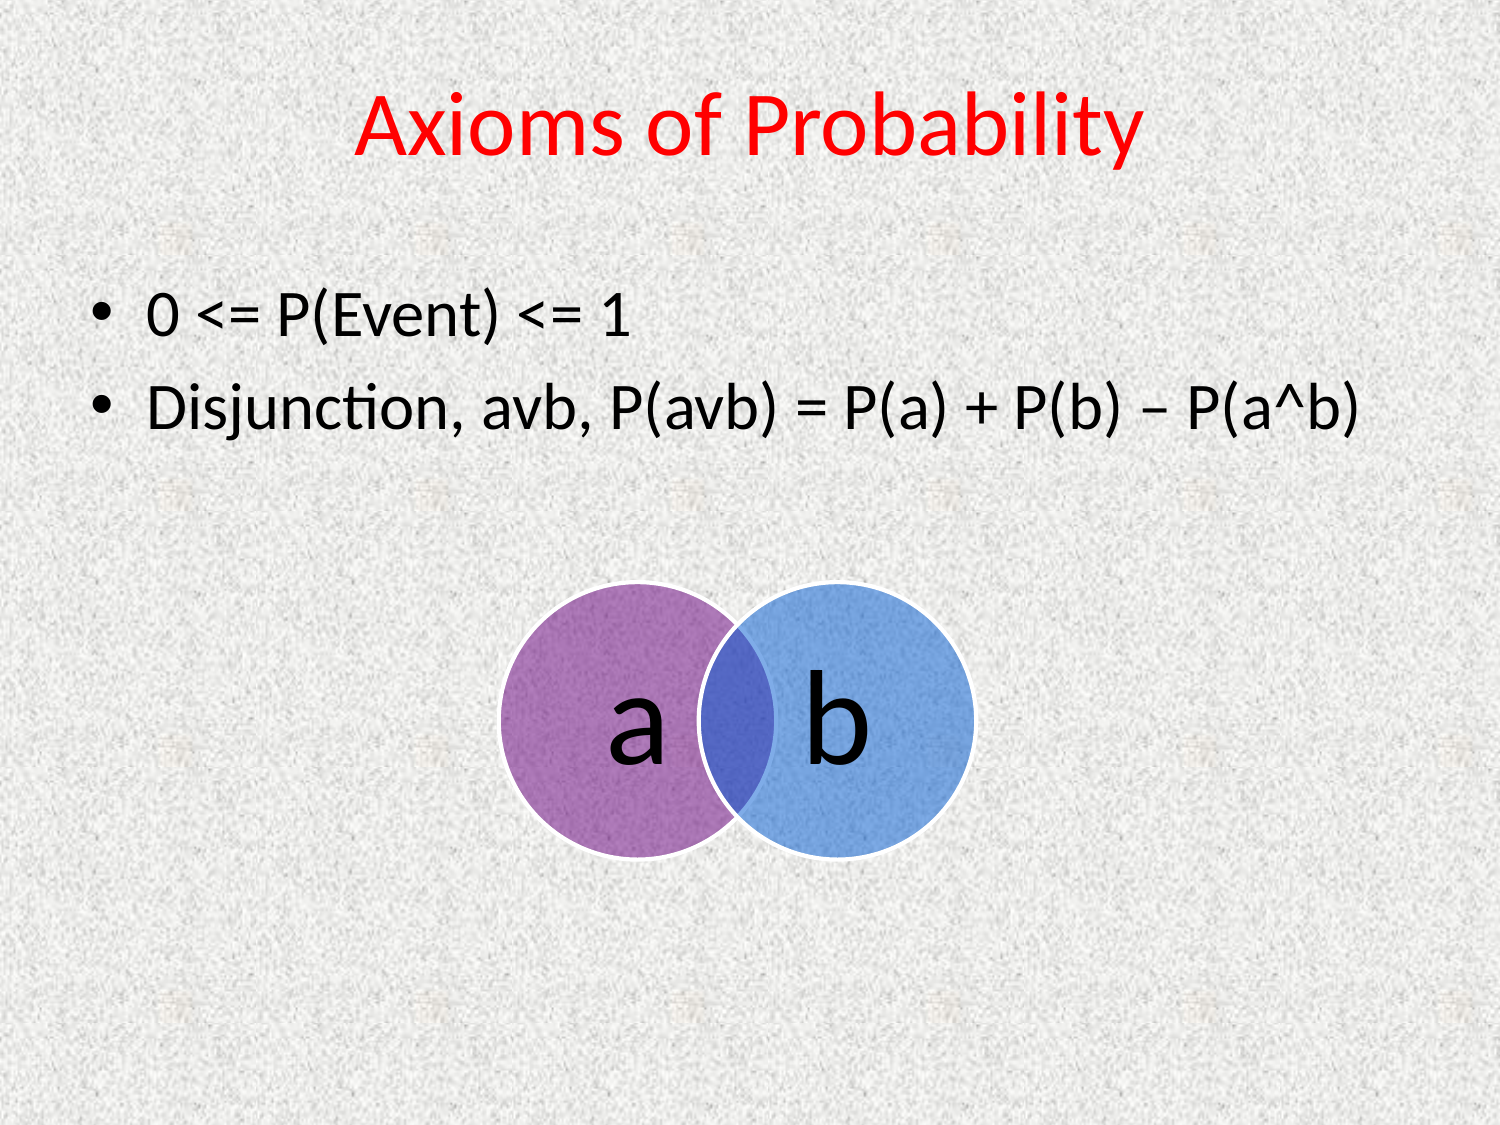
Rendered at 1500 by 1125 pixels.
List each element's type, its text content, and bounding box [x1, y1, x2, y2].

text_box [487, 562, 988, 880]
picture [0, 0, 1500, 1125]
list 0 <= P(Event) <= 1 Disjunction, avb, P(avb) = P(a) + P(b) – P(a^b) [75, 262, 1425, 500]
title Axioms of Probability [75, 24, 1425, 213]
